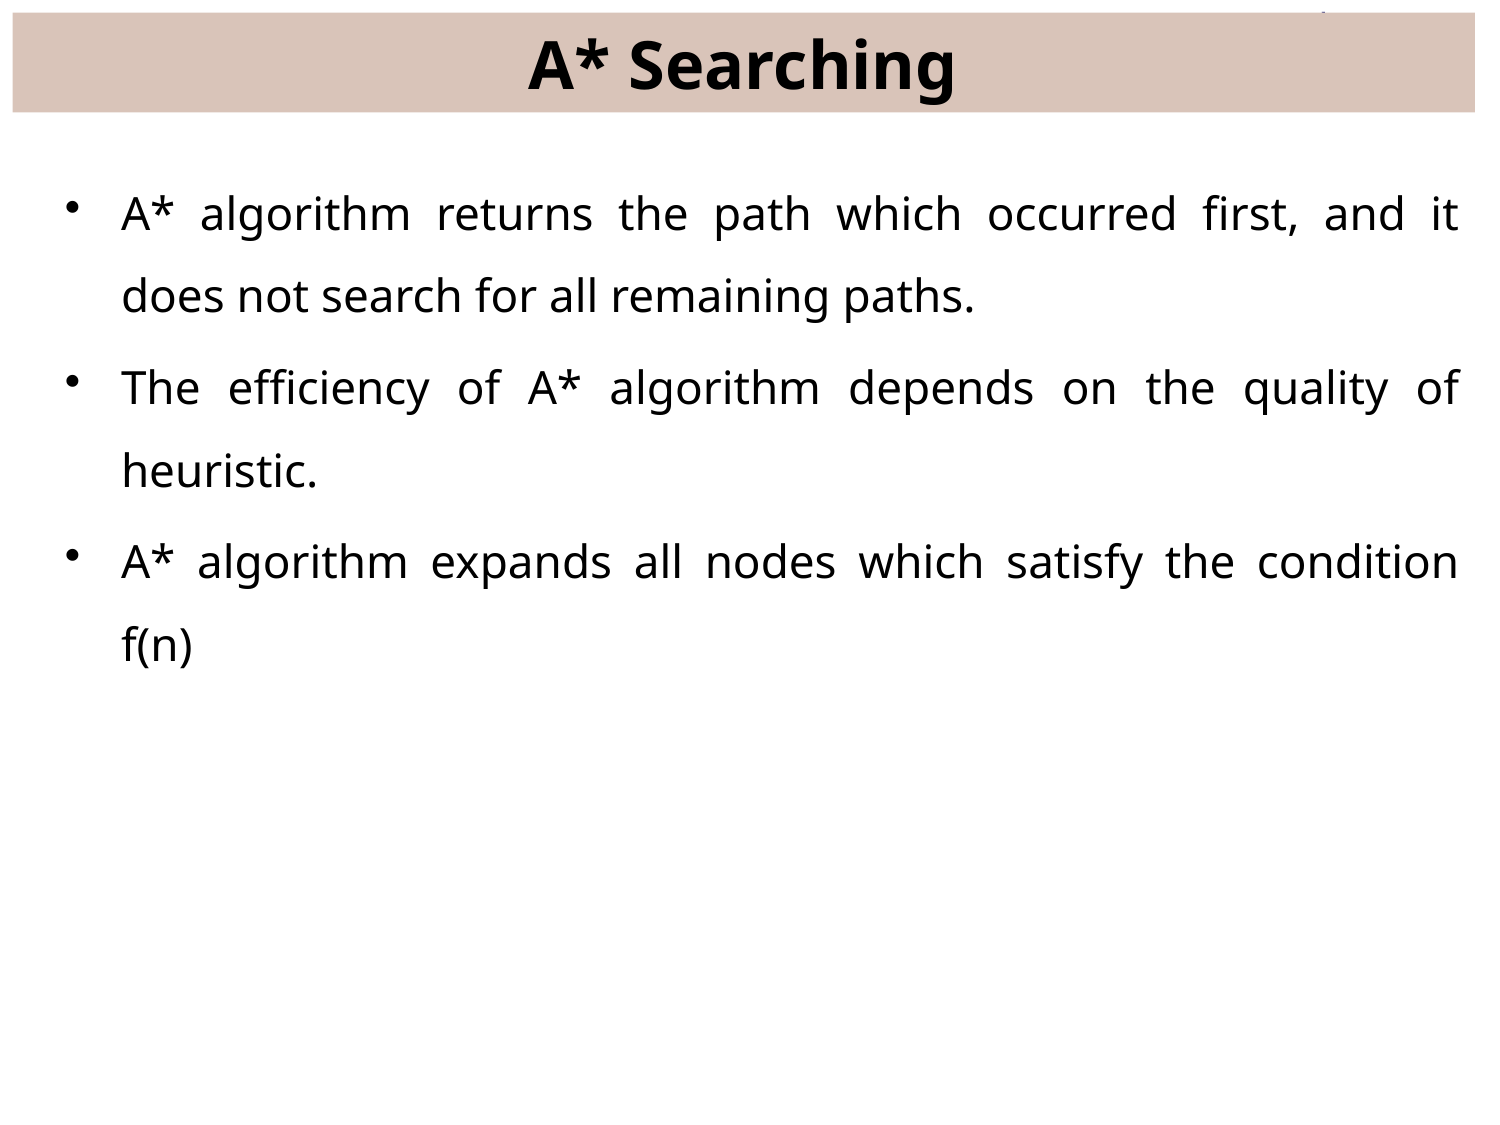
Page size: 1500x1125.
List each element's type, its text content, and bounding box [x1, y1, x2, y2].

title A* Searching [11, 11, 1476, 113]
list A* algorithm returns the path which occurred first, and it does not search for all remaining paths. The efficiency of A* algorithm depends on the quality of heuristic. A* algorithm expands all nodes which satisfy the condition f(n) [49, 149, 1476, 1088]
